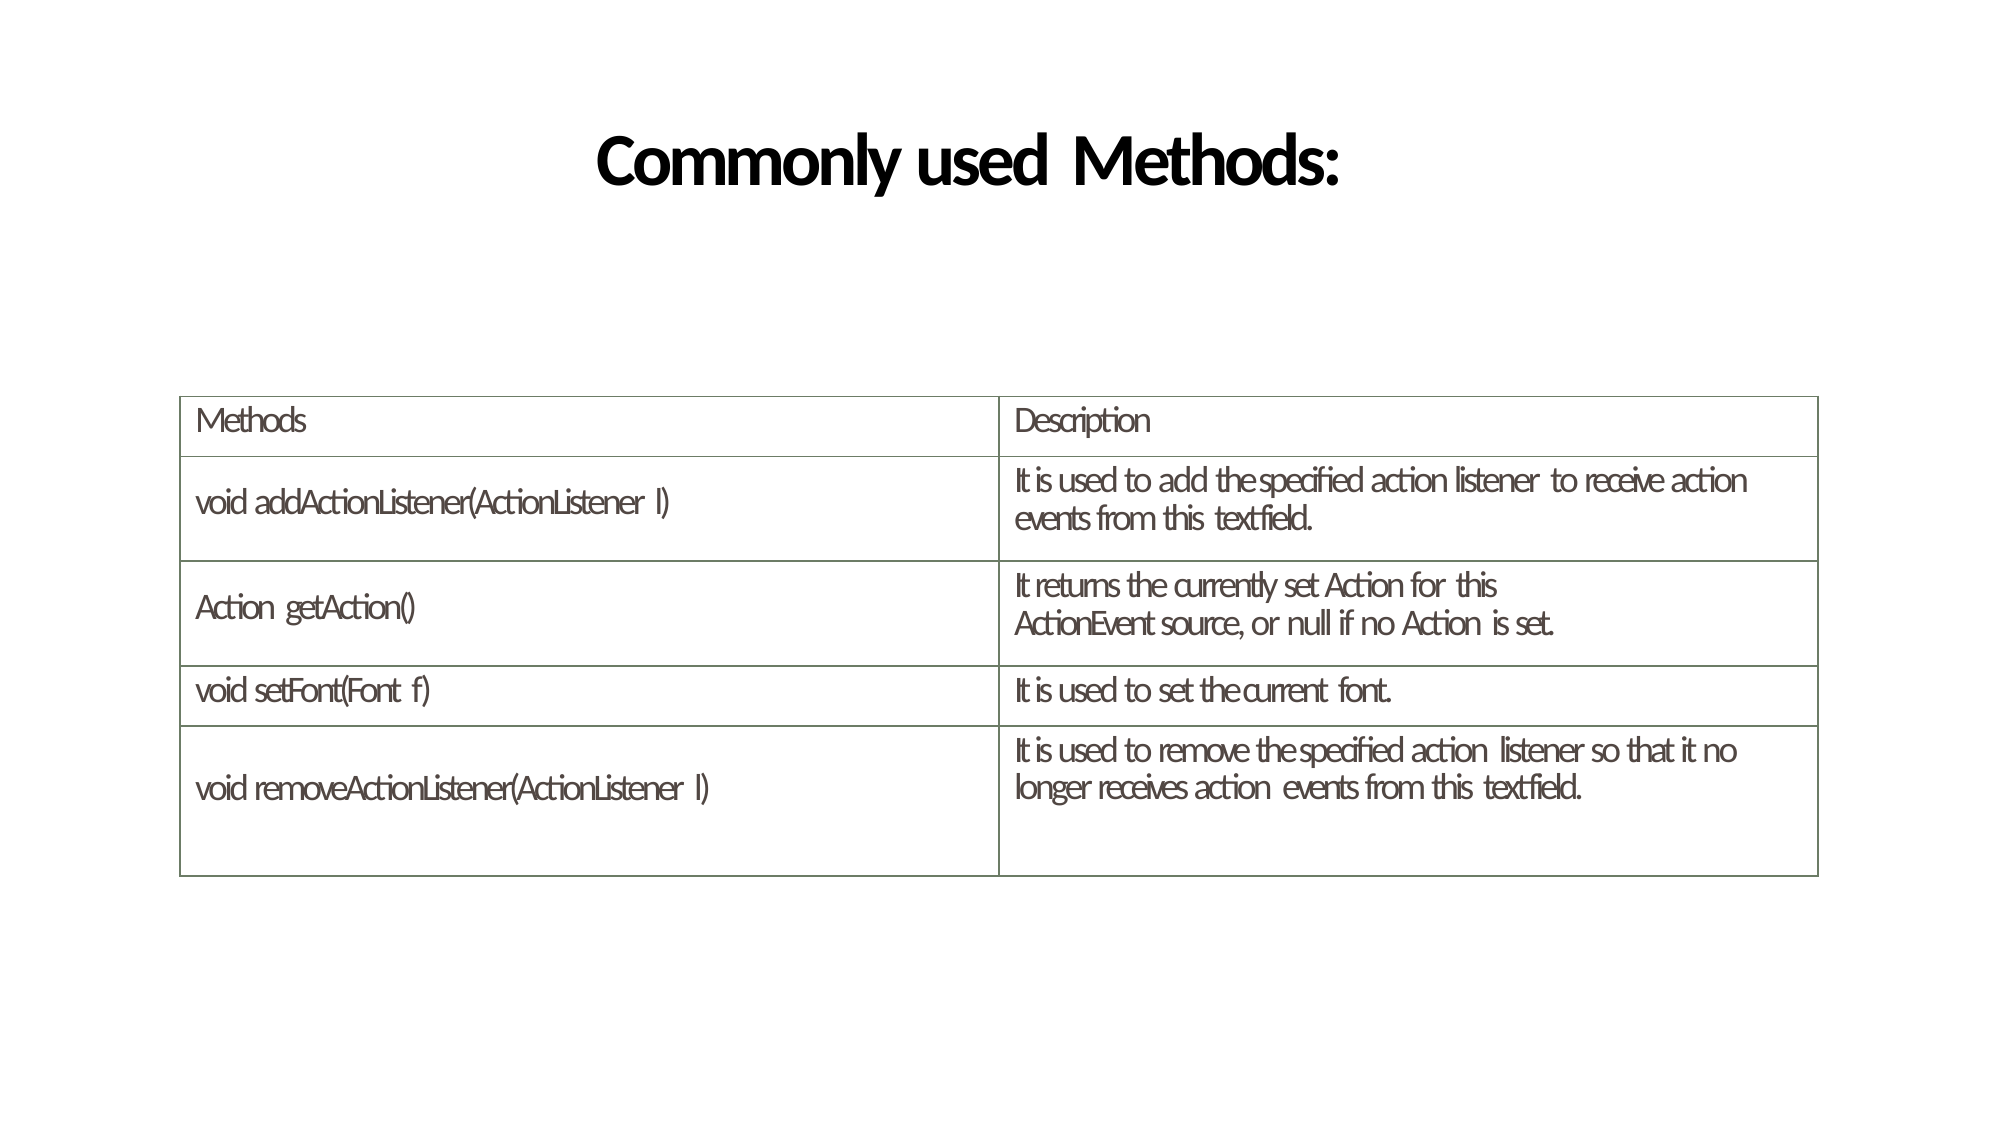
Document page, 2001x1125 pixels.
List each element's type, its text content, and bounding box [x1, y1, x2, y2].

table_cell It is used to set the current font. [1000, 667, 1817, 725]
table_cell It returns the currently set Action for this ActionEvent source, or null if no Action is set. [1000, 562, 1817, 665]
table_cell void setFont(Font f) [181, 667, 998, 725]
table_header Description [1000, 397, 1817, 456]
table_cell void removeActionListener(ActionListener l) [181, 727, 998, 875]
table_header Methods [181, 397, 998, 456]
table_cell Action getAction() [181, 562, 998, 665]
table_cell It is used to add the specified action listener to receive action events from this textfield. [1000, 457, 1817, 560]
table_cell It is used to remove the specified action listener so that it no longer receives action events from this textfield. [1000, 727, 1817, 875]
title Commonly used Methods: [594, 58, 1391, 250]
table_cell void addActionListener(ActionListener l) [181, 457, 998, 560]
